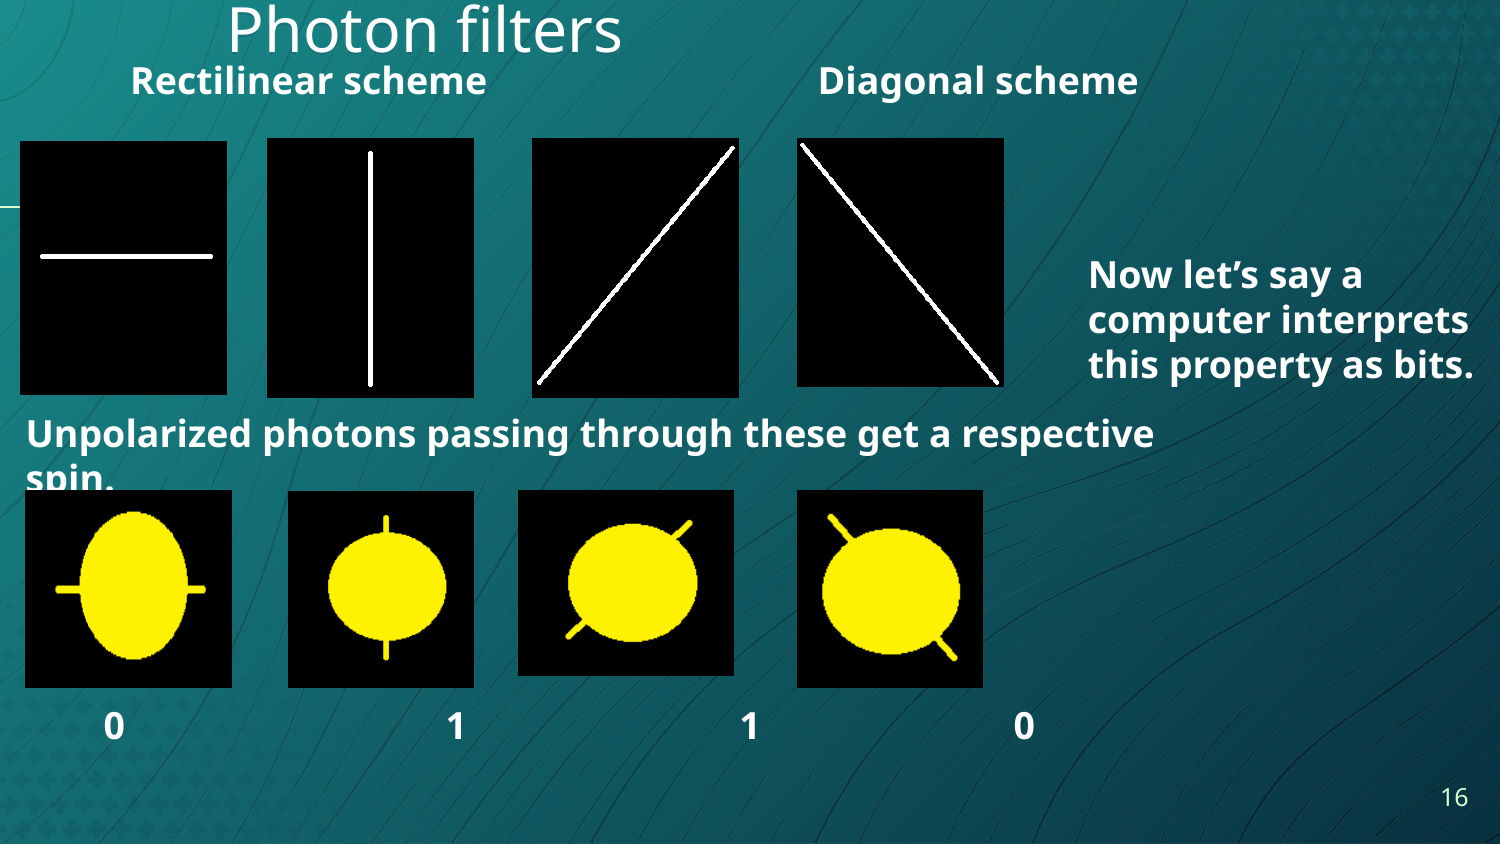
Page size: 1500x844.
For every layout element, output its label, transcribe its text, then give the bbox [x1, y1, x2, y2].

title Photon filters [226, 0, 1407, 65]
slide_number ‹#› [1378, 766, 1469, 832]
list Unpolarized photons passing through these get a respective spin. [25, 409, 1087, 492]
picture [797, 490, 983, 689]
picture [267, 138, 474, 398]
list Now let’s say a computer interprets this property as bits. [1087, 250, 1483, 545]
list Rectilinear scheme Diagonal scheme [13, 56, 1239, 139]
picture [532, 138, 739, 399]
picture [518, 490, 734, 676]
picture [288, 491, 474, 688]
list 0 1 1 0 [25, 701, 1251, 784]
picture [797, 138, 1004, 388]
picture [25, 490, 232, 689]
picture [20, 141, 228, 396]
